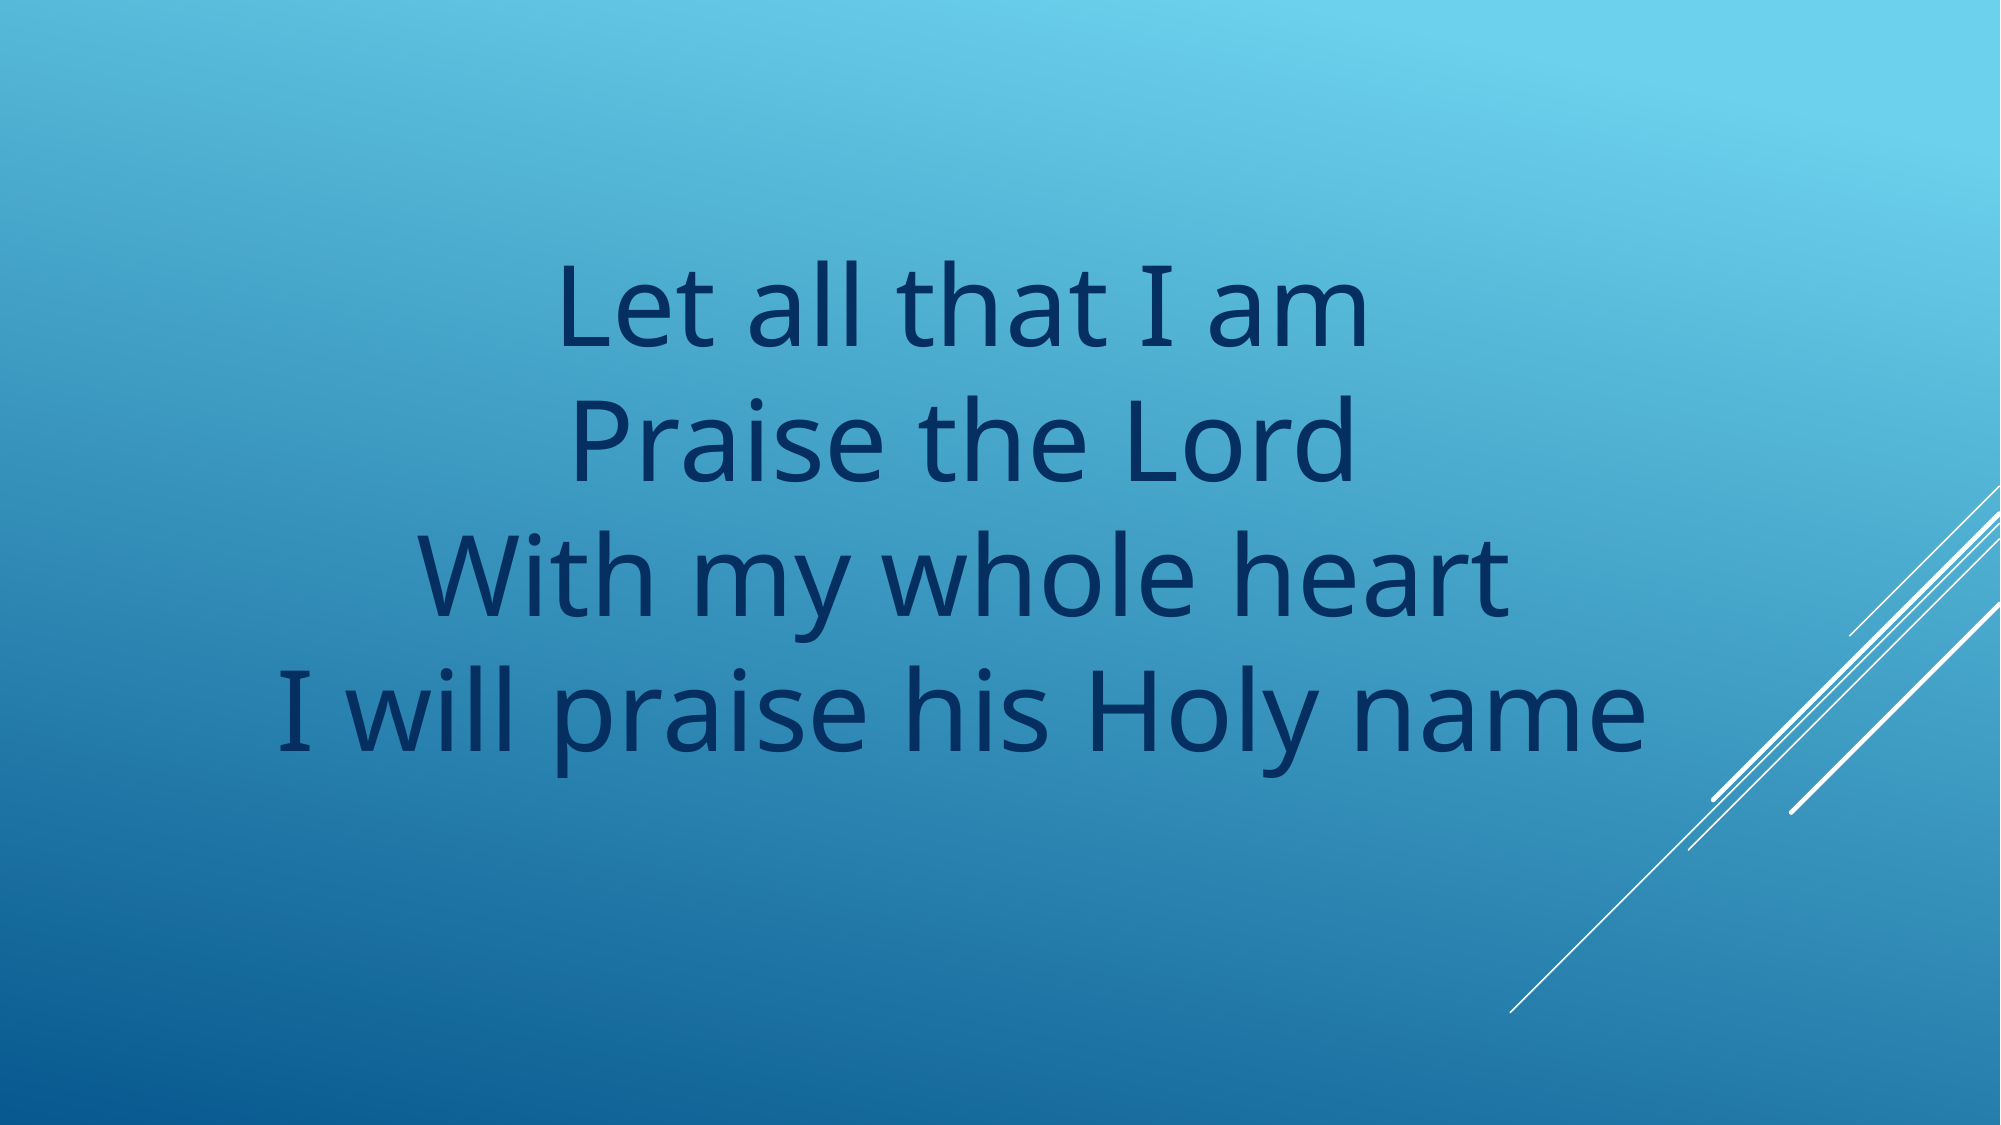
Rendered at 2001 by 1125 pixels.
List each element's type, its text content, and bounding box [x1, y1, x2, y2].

text_box Let all that I am Praise the Lord With my whole heart I will praise his Holy name [261, 226, 1667, 782]
